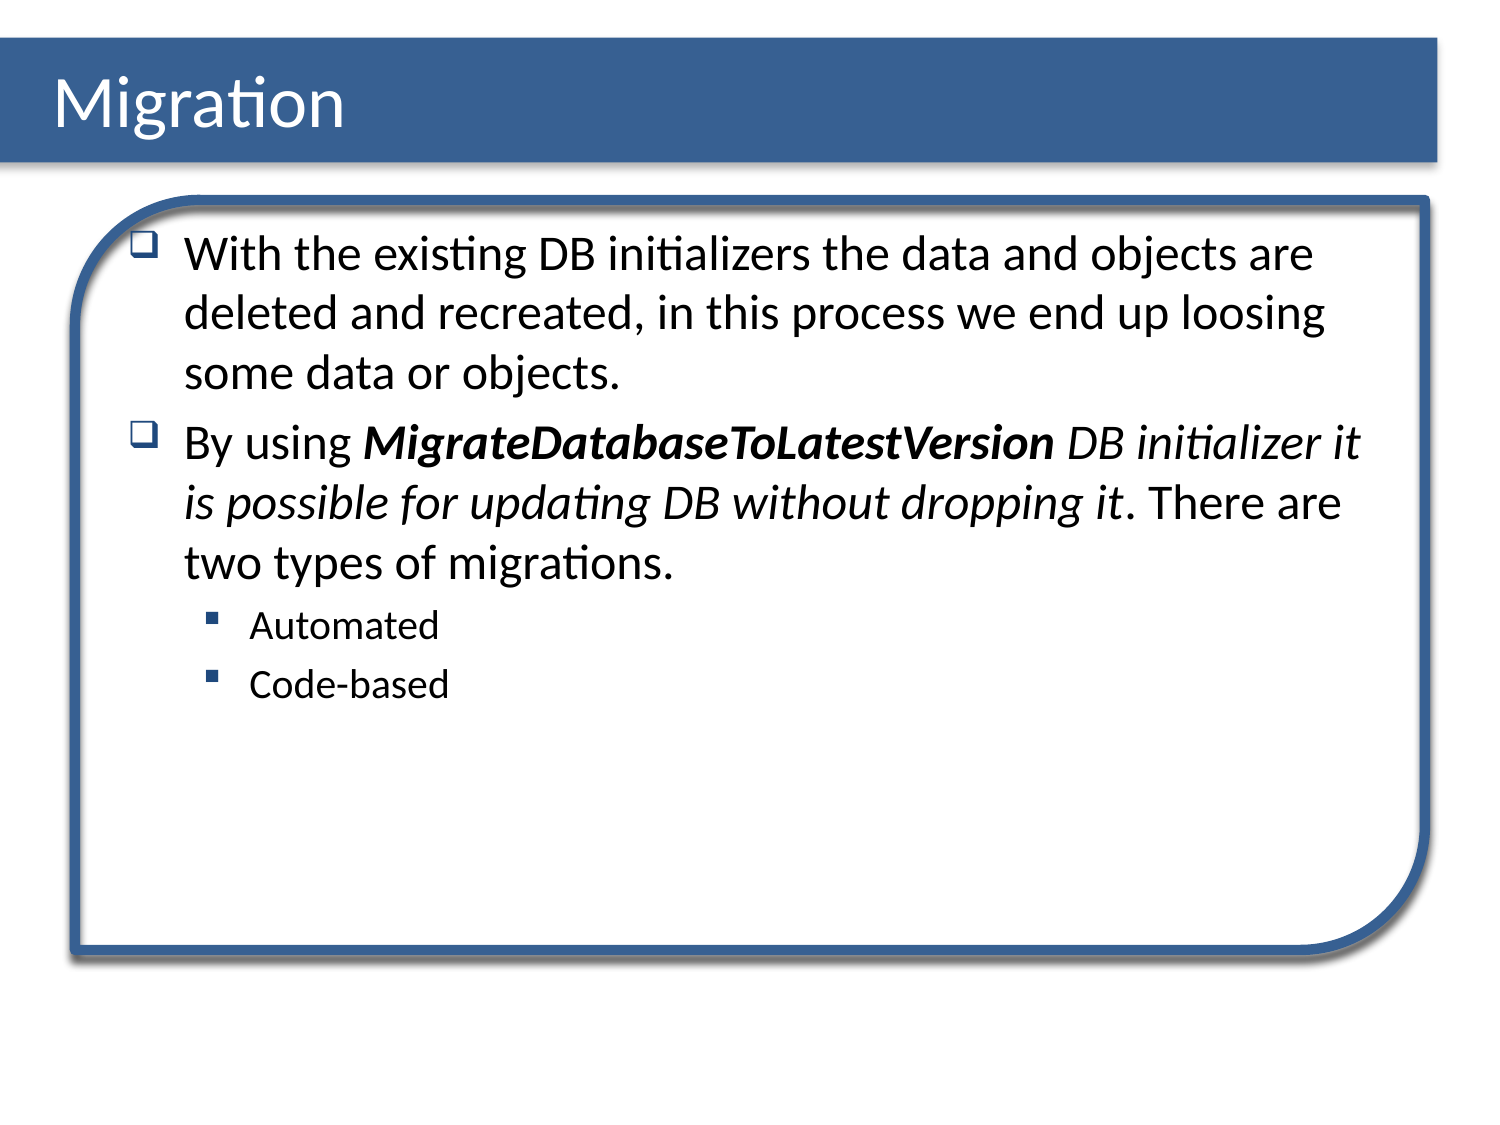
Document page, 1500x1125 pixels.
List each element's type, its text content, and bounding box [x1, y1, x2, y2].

title Migration [37, 45, 1425, 150]
list With the existing DB initializers the data and objects are deleted and recreated, in this process we end up loosing some data or objects. By using MigrateDatabaseToLatestVersion DB initializer it is possible for updating DB without dropping it. There are two types of migrations. Automated Code-based [112, 212, 1413, 955]
